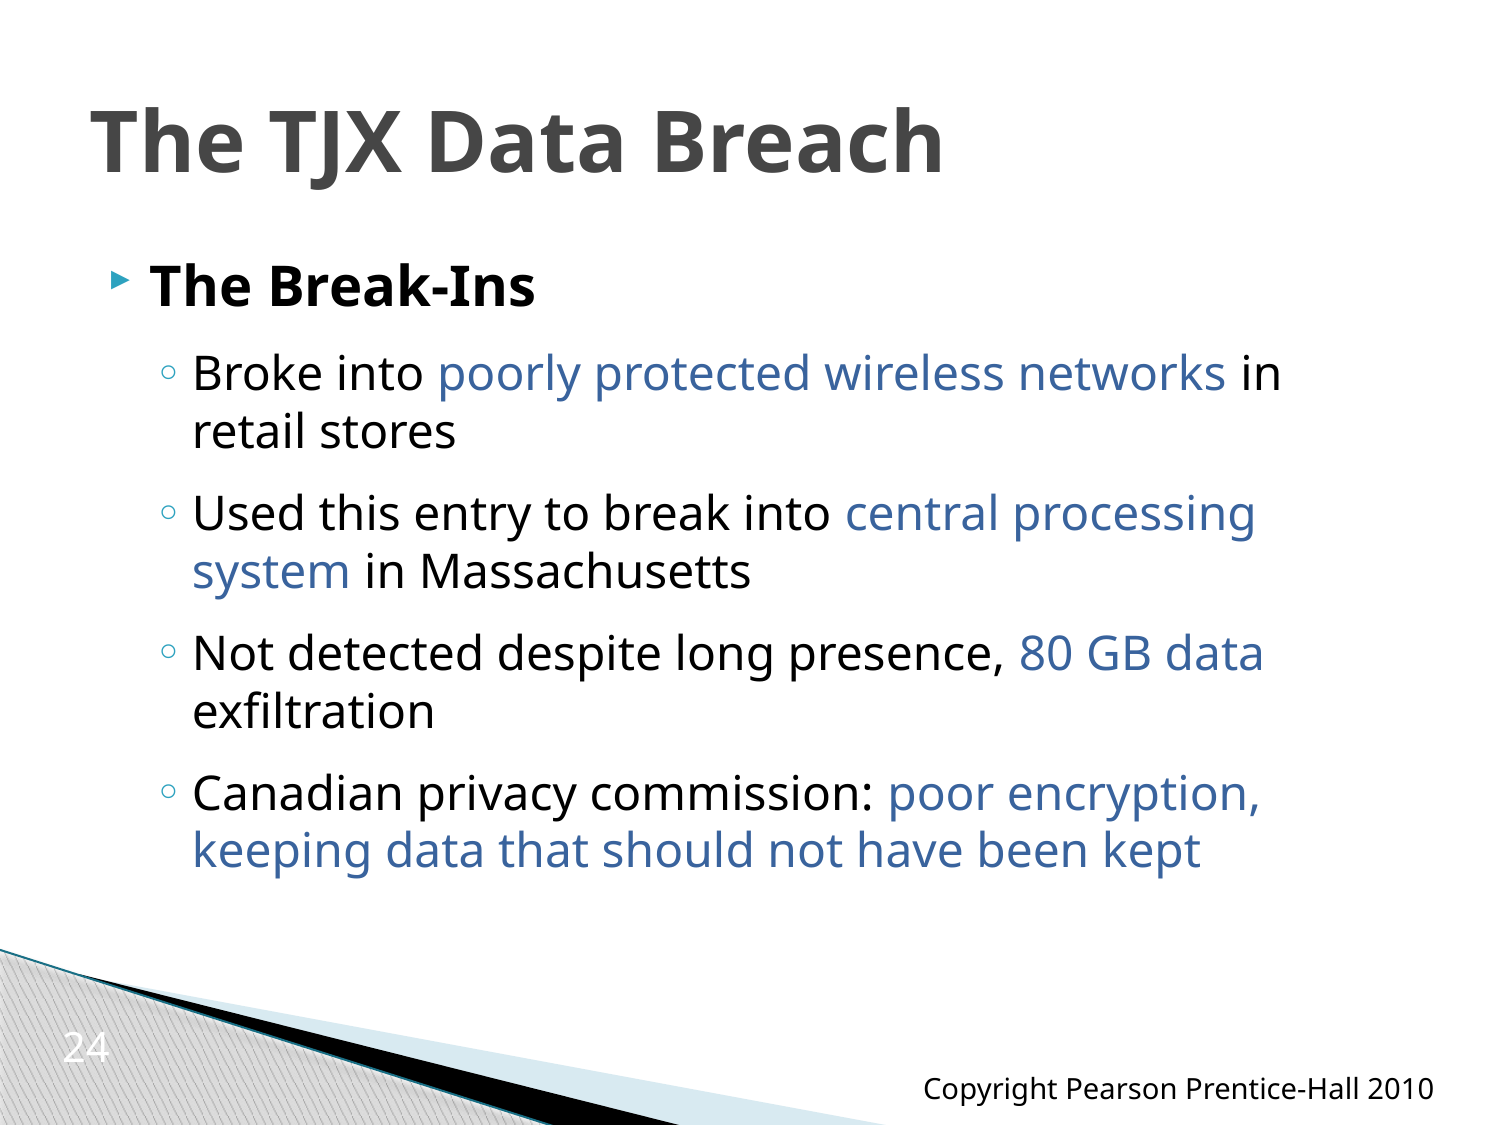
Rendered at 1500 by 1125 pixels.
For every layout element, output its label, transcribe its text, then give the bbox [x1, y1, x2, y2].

title The TJX Data Breach [75, 45, 1425, 233]
list The Break-Ins Broke into poorly protected wireless networks in retail stores Used this entry to break into central processing system in Massachusetts Not detected despite long presence, 80 GB data exfiltration Canadian privacy commission: poor encryption, keeping data that should not have been kept [74, 242, 1426, 986]
slide_number 24 [0, 1025, 125, 1085]
footer Copyright Pearson Prentice-Hall 2010 [737, 1052, 1450, 1113]
